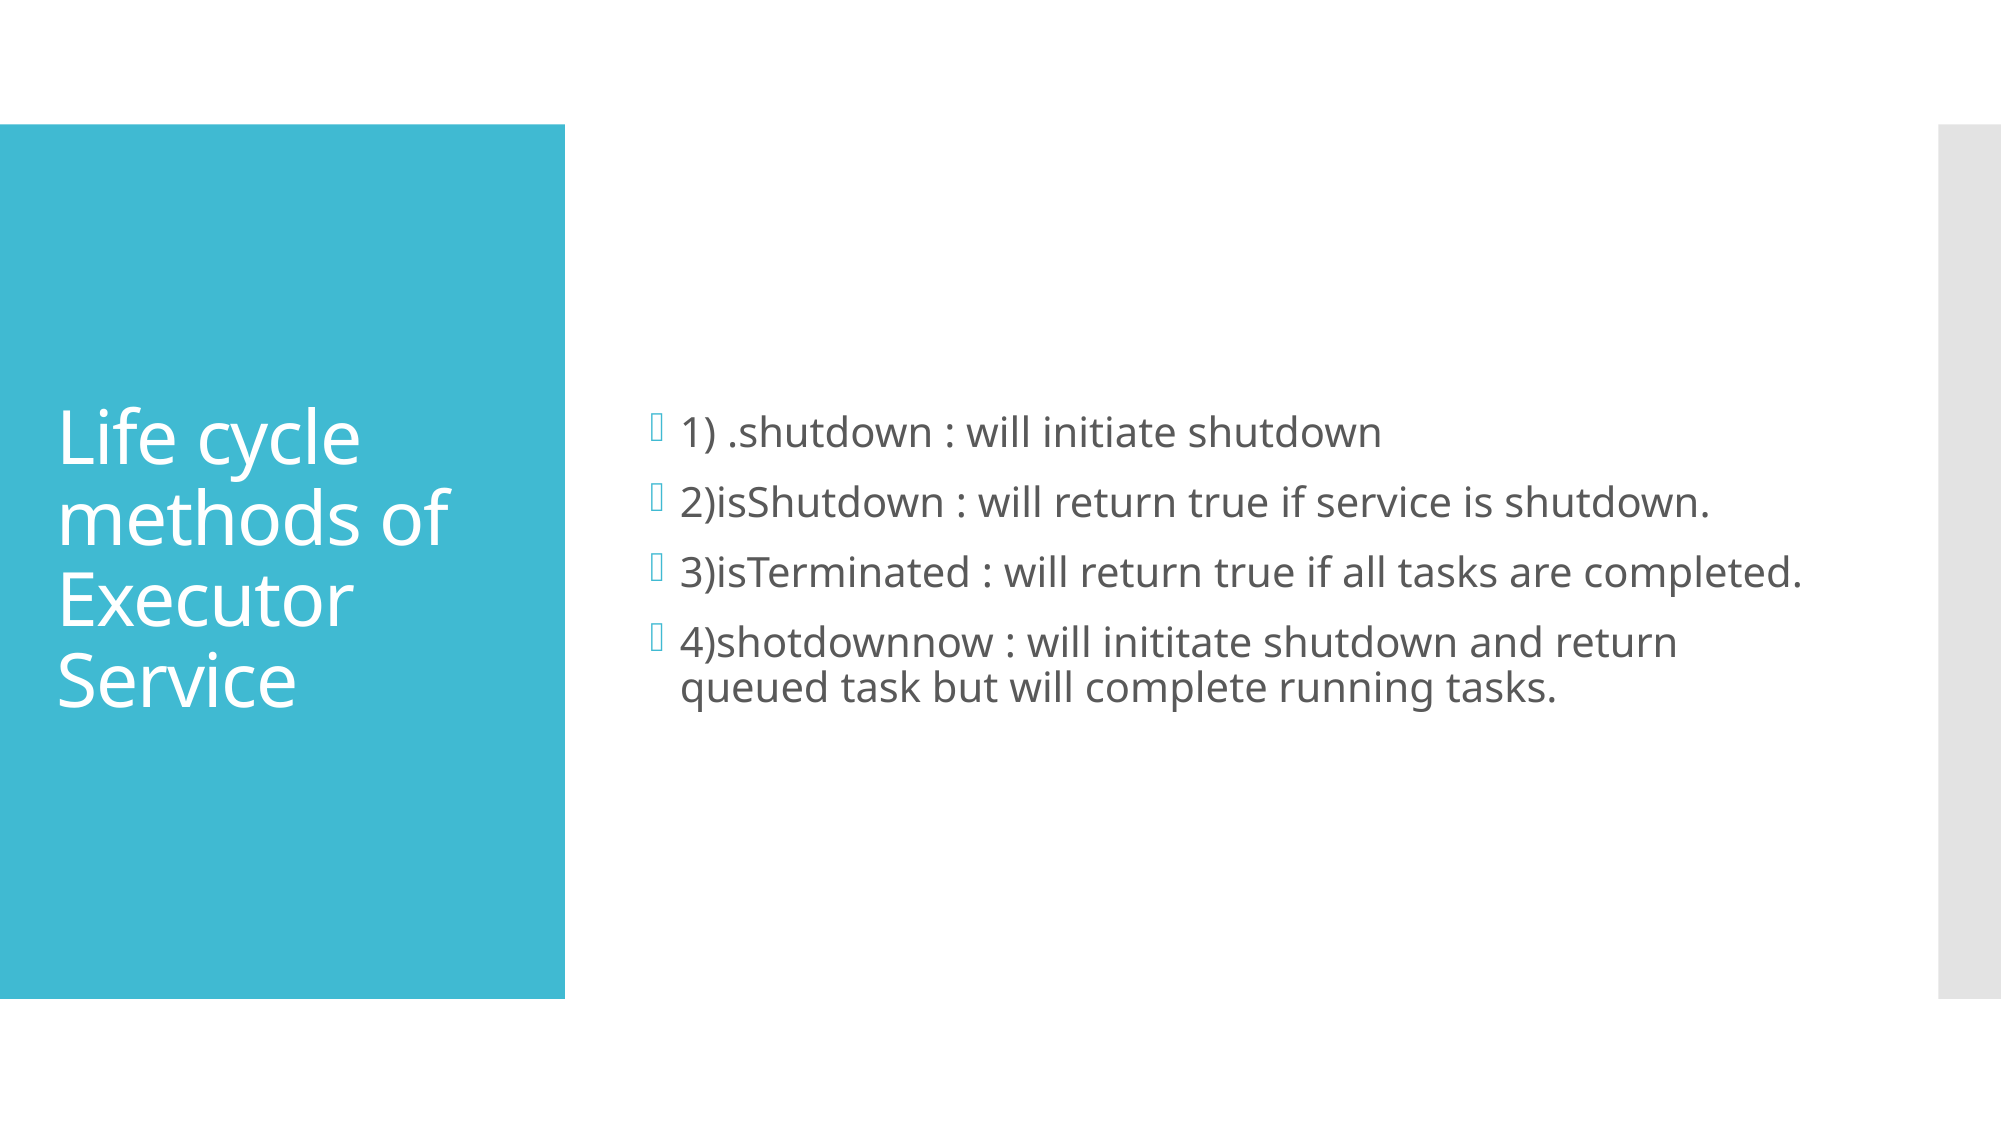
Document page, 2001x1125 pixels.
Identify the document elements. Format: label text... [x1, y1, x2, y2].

list 1) .shutdown : will initiate shutdown 2)isShutdown : will return true if service is shutdown. 3)isTerminated : will return true if all tasks are completed. 4)shotdownnow : will inititate shutdown and return queued task but will complete running tasks. [634, 141, 1835, 982]
title Life cycle methods of Executor Service [41, 184, 525, 940]
